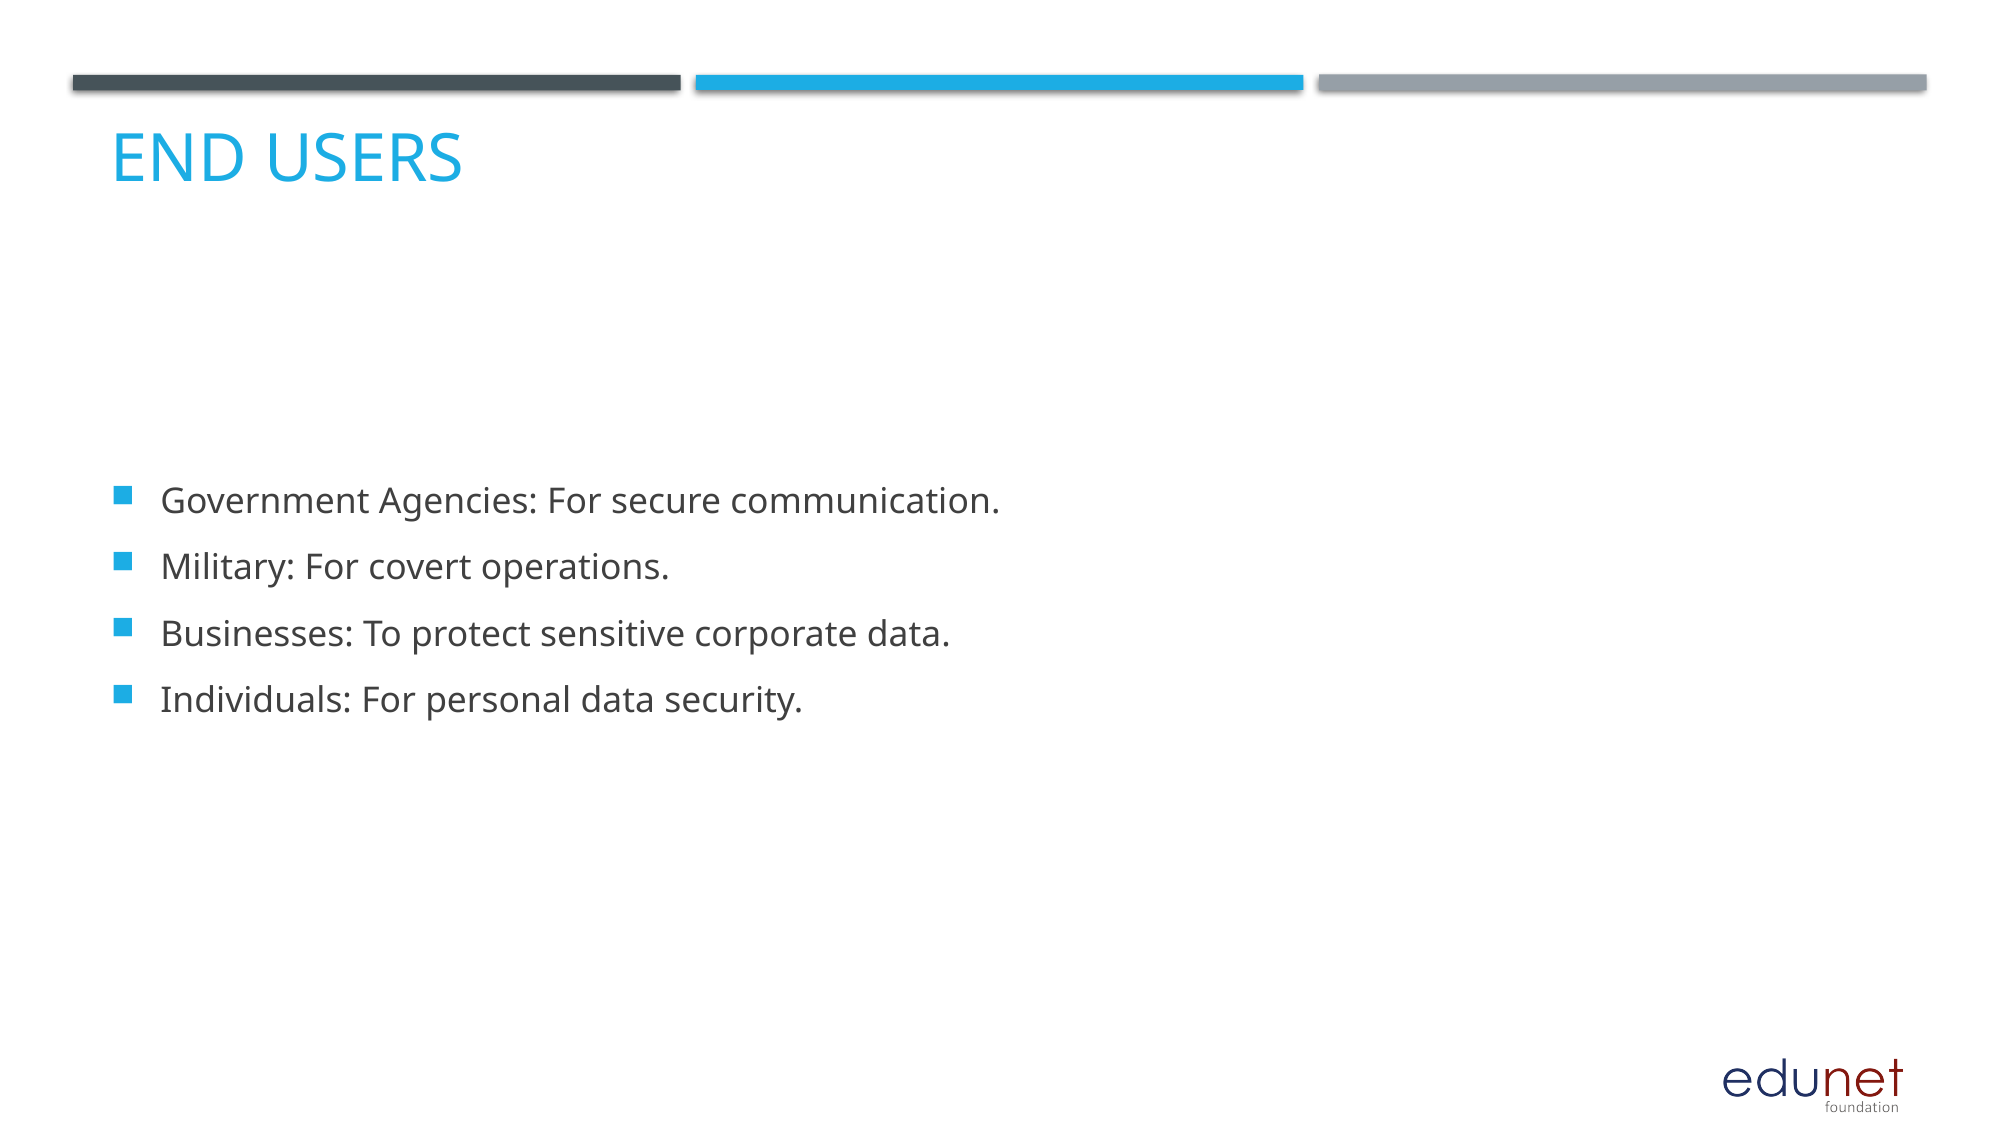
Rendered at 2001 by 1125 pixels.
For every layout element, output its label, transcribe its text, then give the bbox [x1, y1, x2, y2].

title End users [95, 115, 1905, 203]
picture [1719, 1056, 1905, 1116]
list Government Agencies: For secure communication. Military: For covert operations. Businesses: To protect sensitive corporate data. Individuals: For personal data security. [95, 213, 1905, 981]
